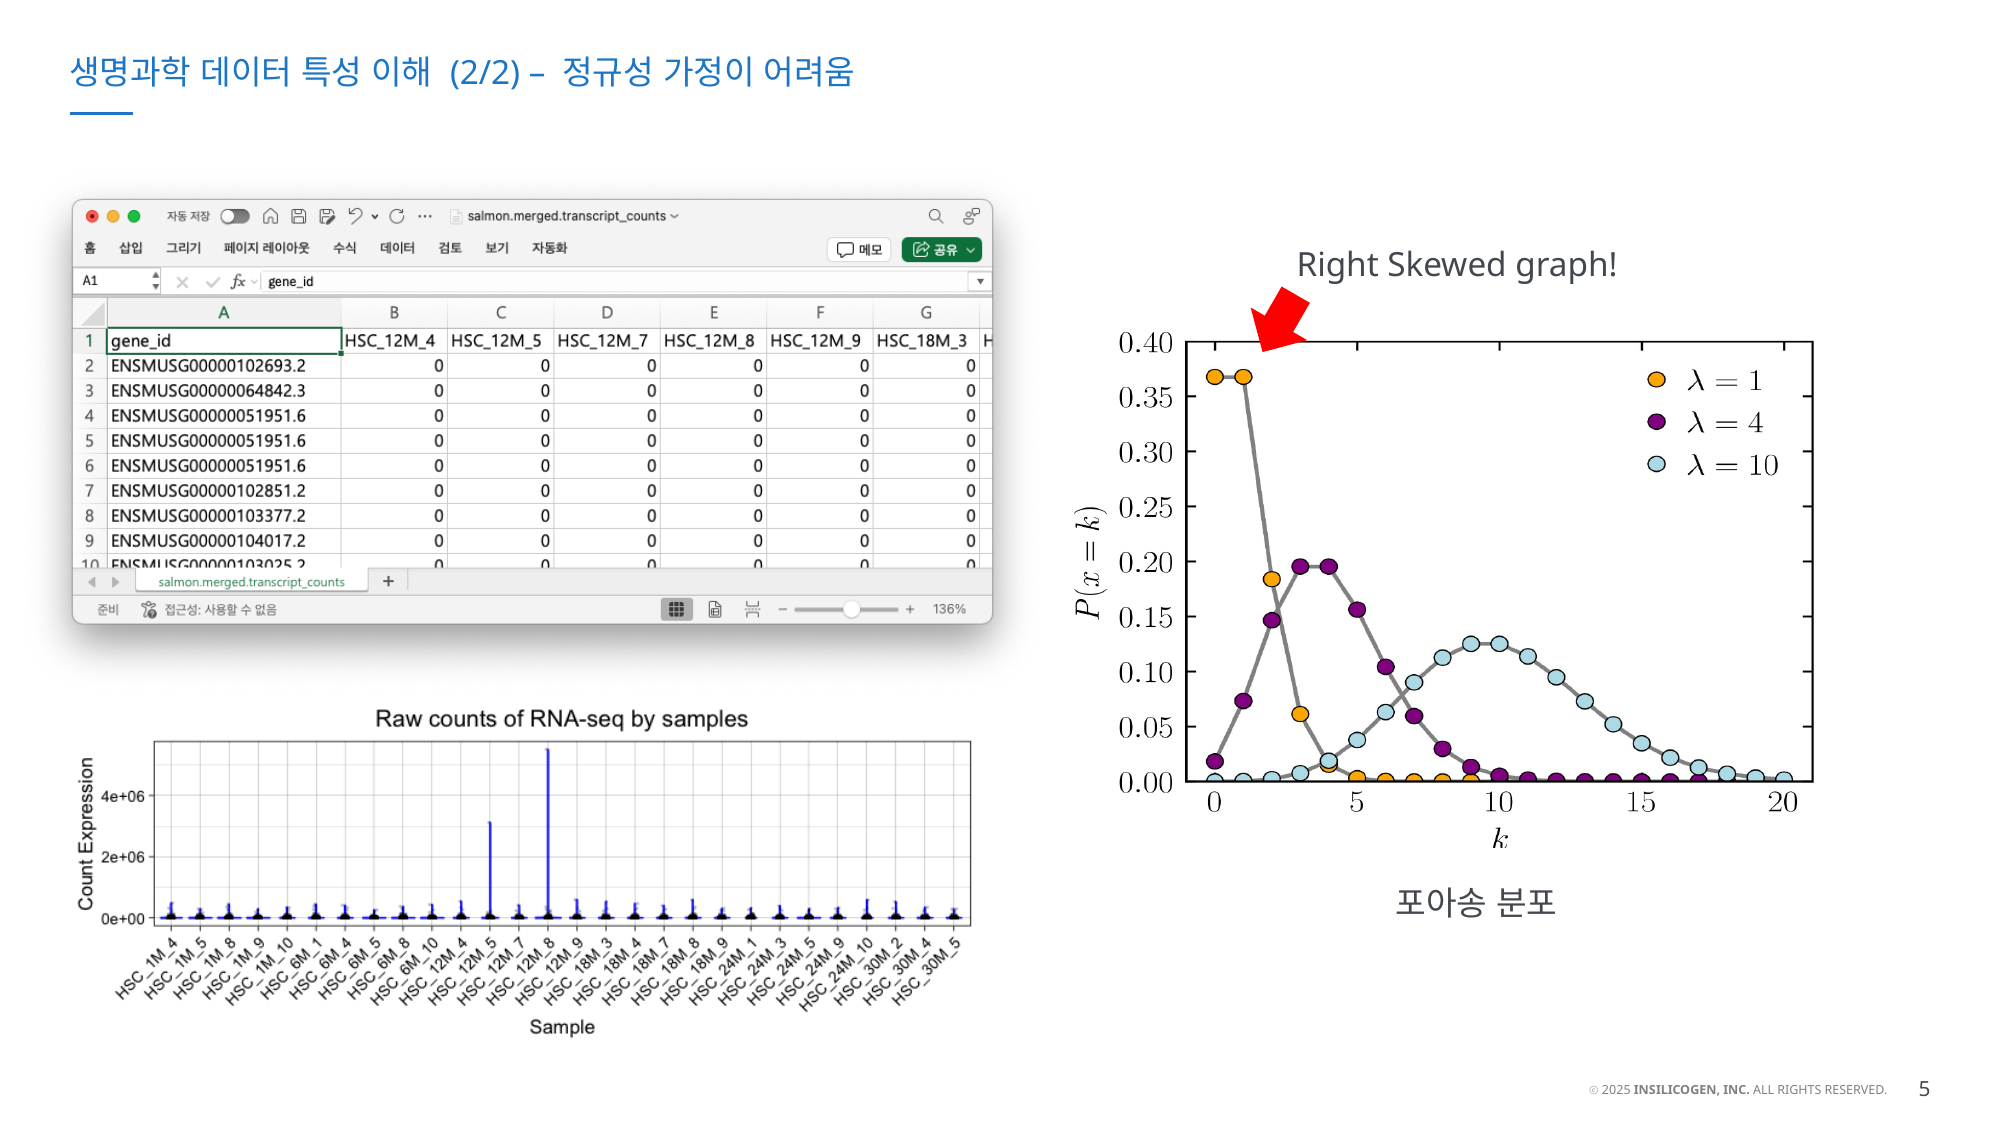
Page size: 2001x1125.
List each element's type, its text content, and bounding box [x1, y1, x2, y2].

text_box [1250, 286, 1310, 316]
text_box 포아송 분포 [1200, 882, 1753, 912]
picture [14, 160, 1839, 1047]
title 생명과학 데이터 특성 이해 (2/2) – 정규성 가정이 어려움 [69, 17, 1931, 126]
text_box Right Skewed graph! [1296, 242, 1593, 276]
